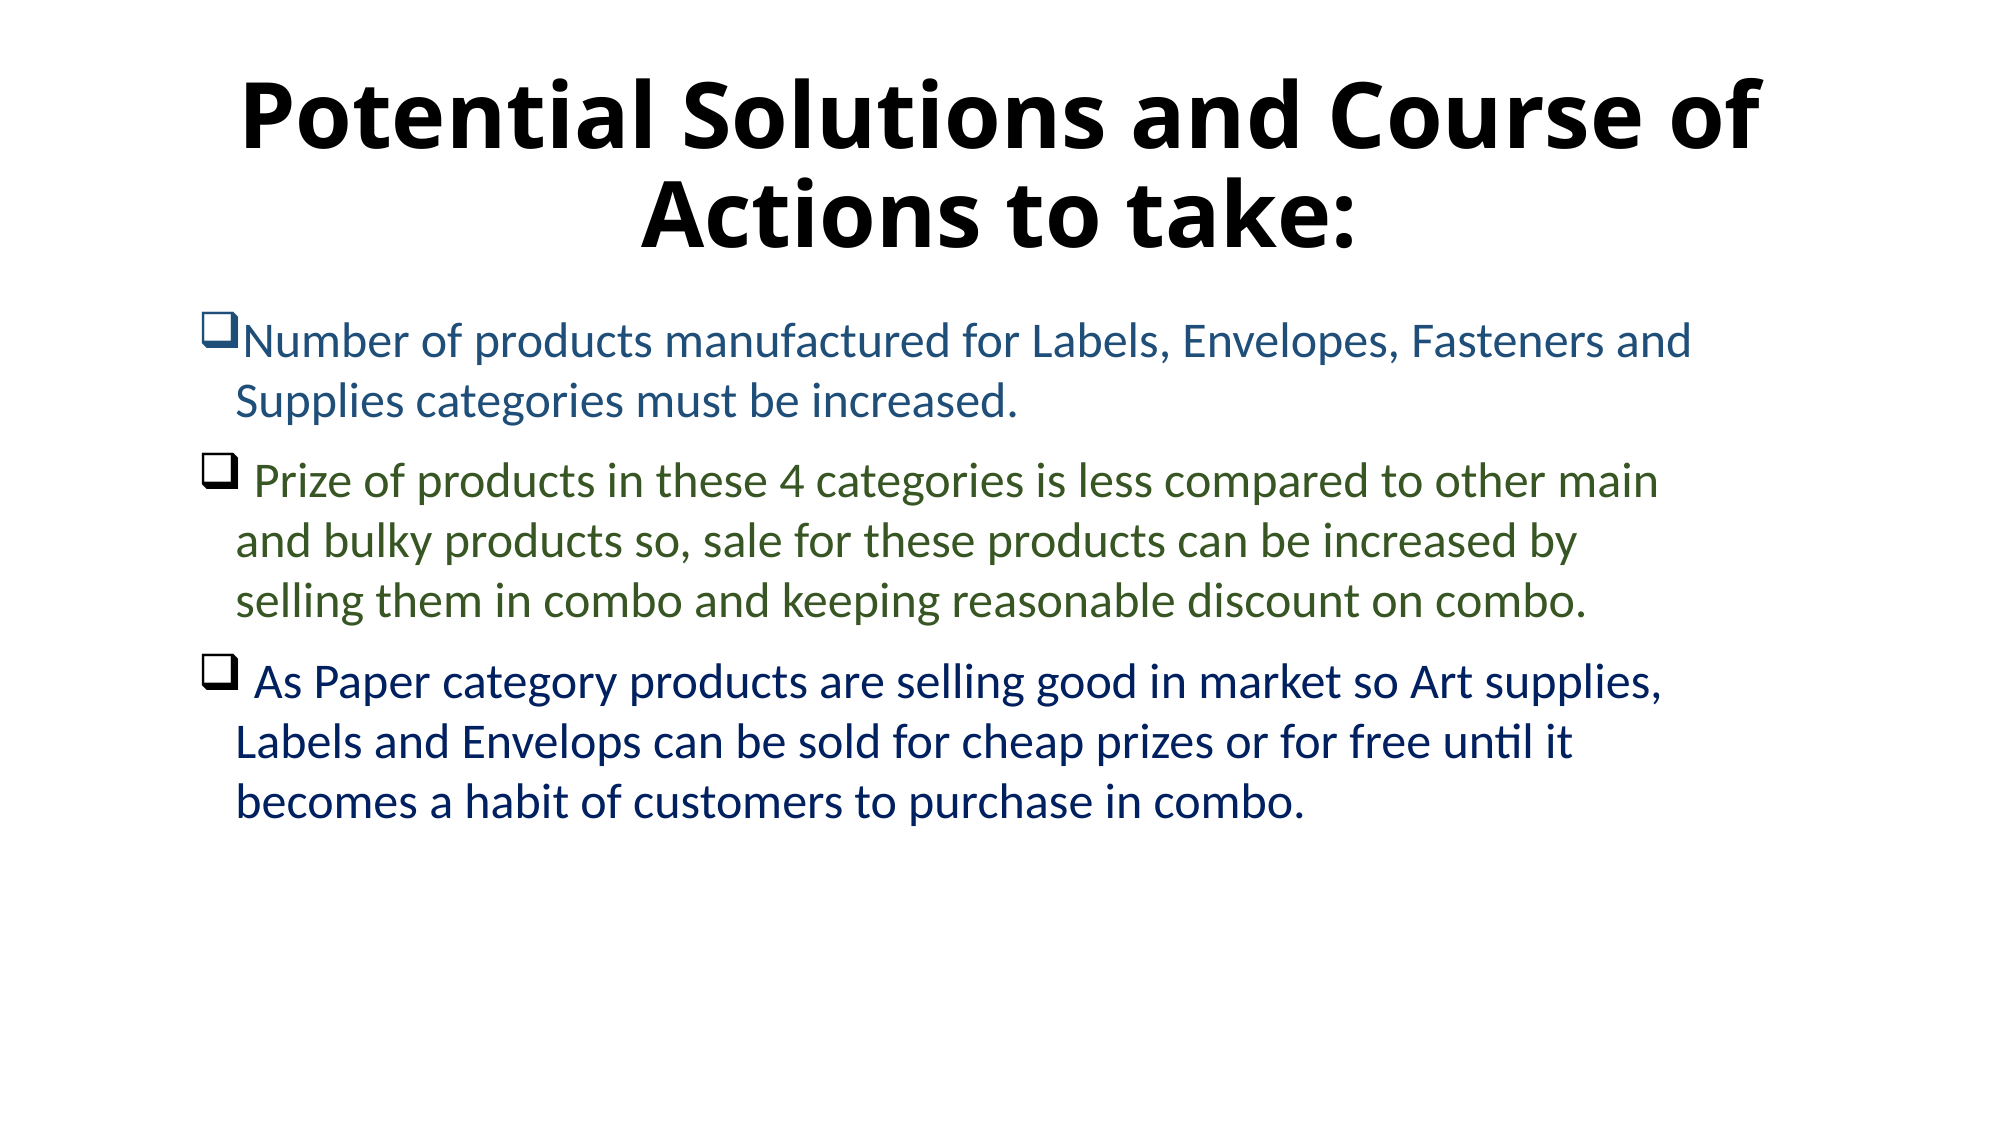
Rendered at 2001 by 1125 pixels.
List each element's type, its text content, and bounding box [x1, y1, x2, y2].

list Number of products manufactured for Labels, Envelopes, Fasteners and Supplies categories must be increased. Prize of products in these 4 categories is less compared to other main and bulky products so, sale for these products can be increased by selling them in combo and keeping reasonable discount on combo. As Paper category products are selling good in market so Art supplies, Labels and Envelops can be sold for cheap prizes or for free until it becomes a habit of customers to purchase in combo. [182, 299, 1724, 1014]
title Potential Solutions and Course of Actions to take: [137, 59, 1863, 278]
